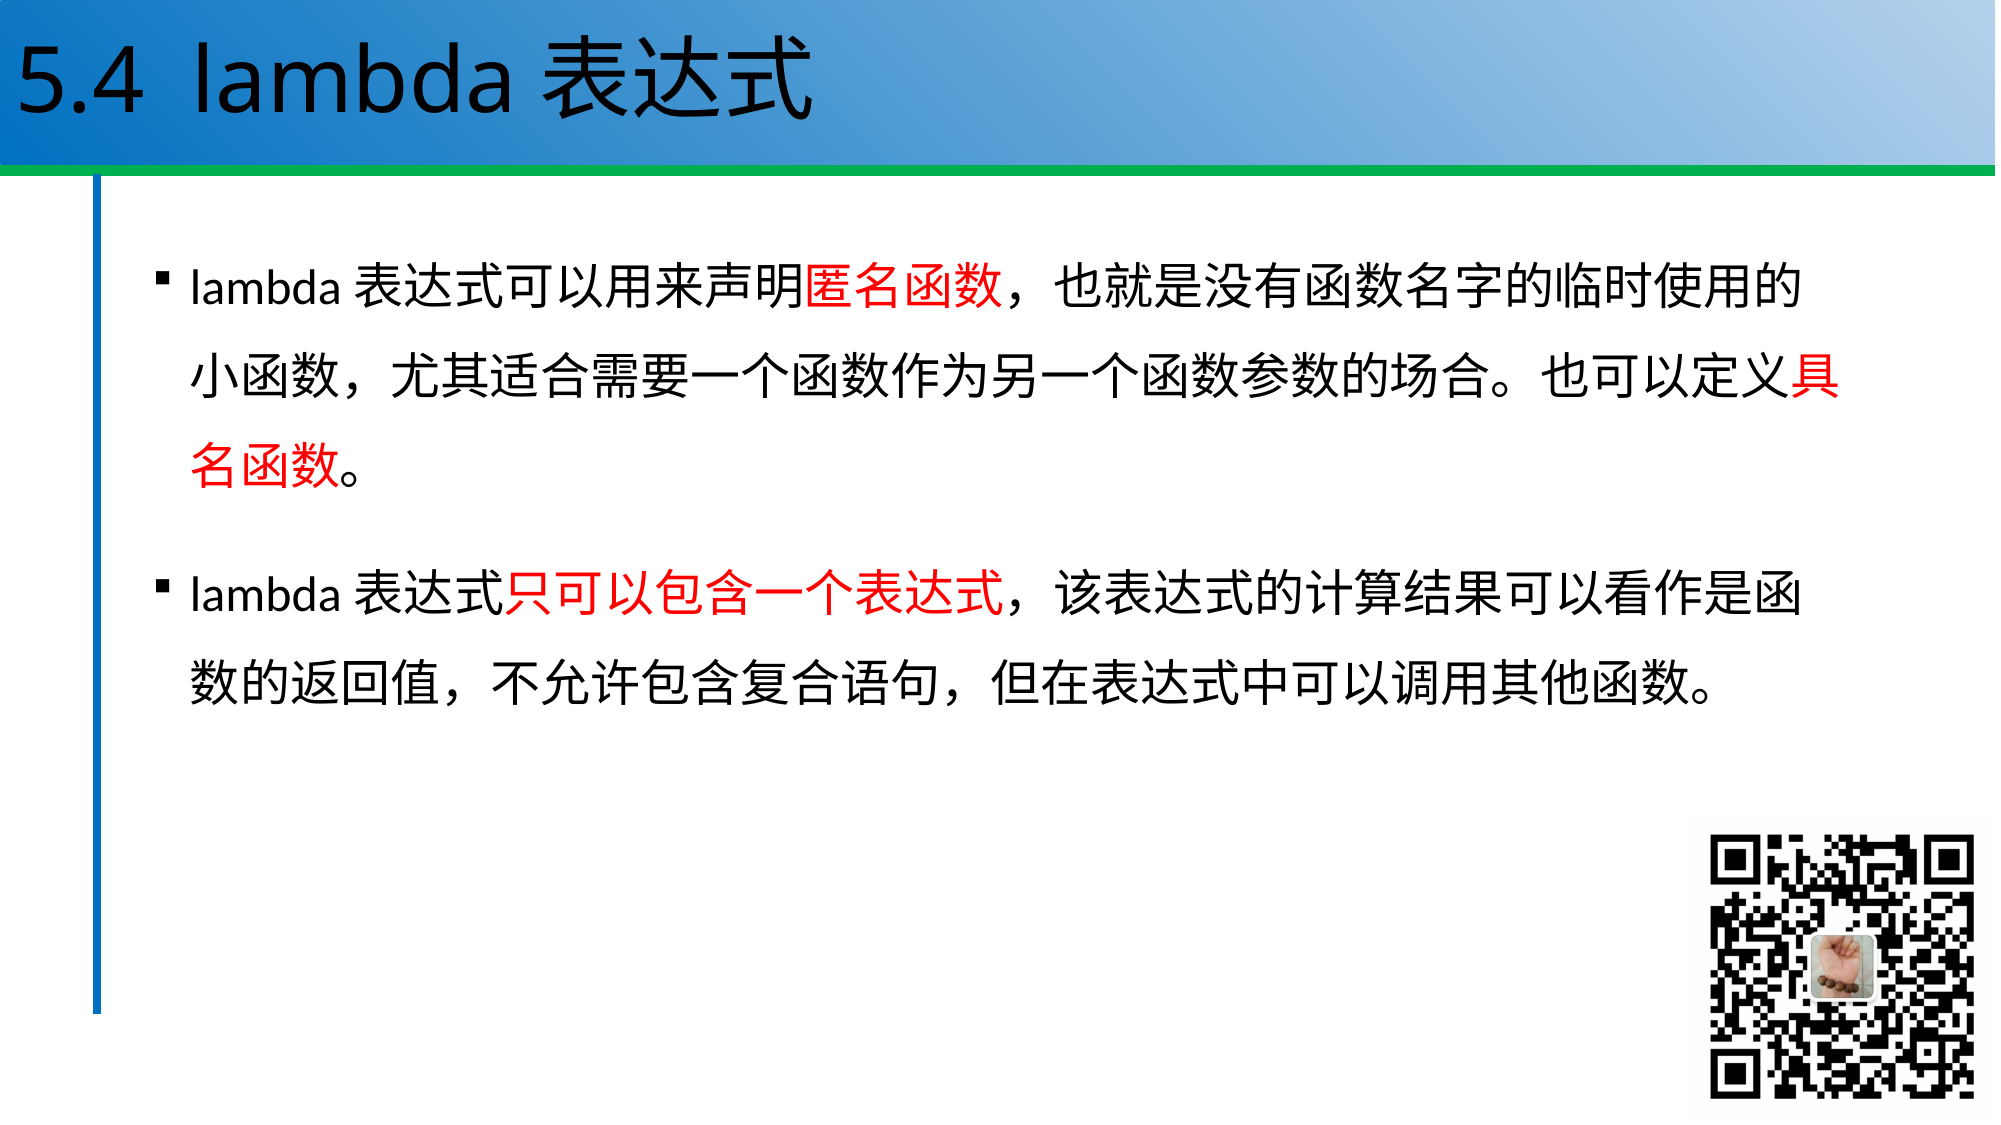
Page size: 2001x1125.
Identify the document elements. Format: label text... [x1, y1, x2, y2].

list lambda表达式可以用来声明匿名函数，也就是没有函数名字的临时使用的小函数，尤其适合需要一个函数作为另一个函数参数的场合。也可以定义具名函数。 lambda表达式只可以包含一个表达式，该表达式的计算结果可以看作是函数的返回值，不允许包含复合语句，但在表达式中可以调用其他函数。 [137, 216, 1863, 978]
title 5.4 lambda表达式 [0, 0, 1995, 165]
slide_number [1412, 1042, 1863, 1103]
picture [1689, 813, 1995, 1120]
